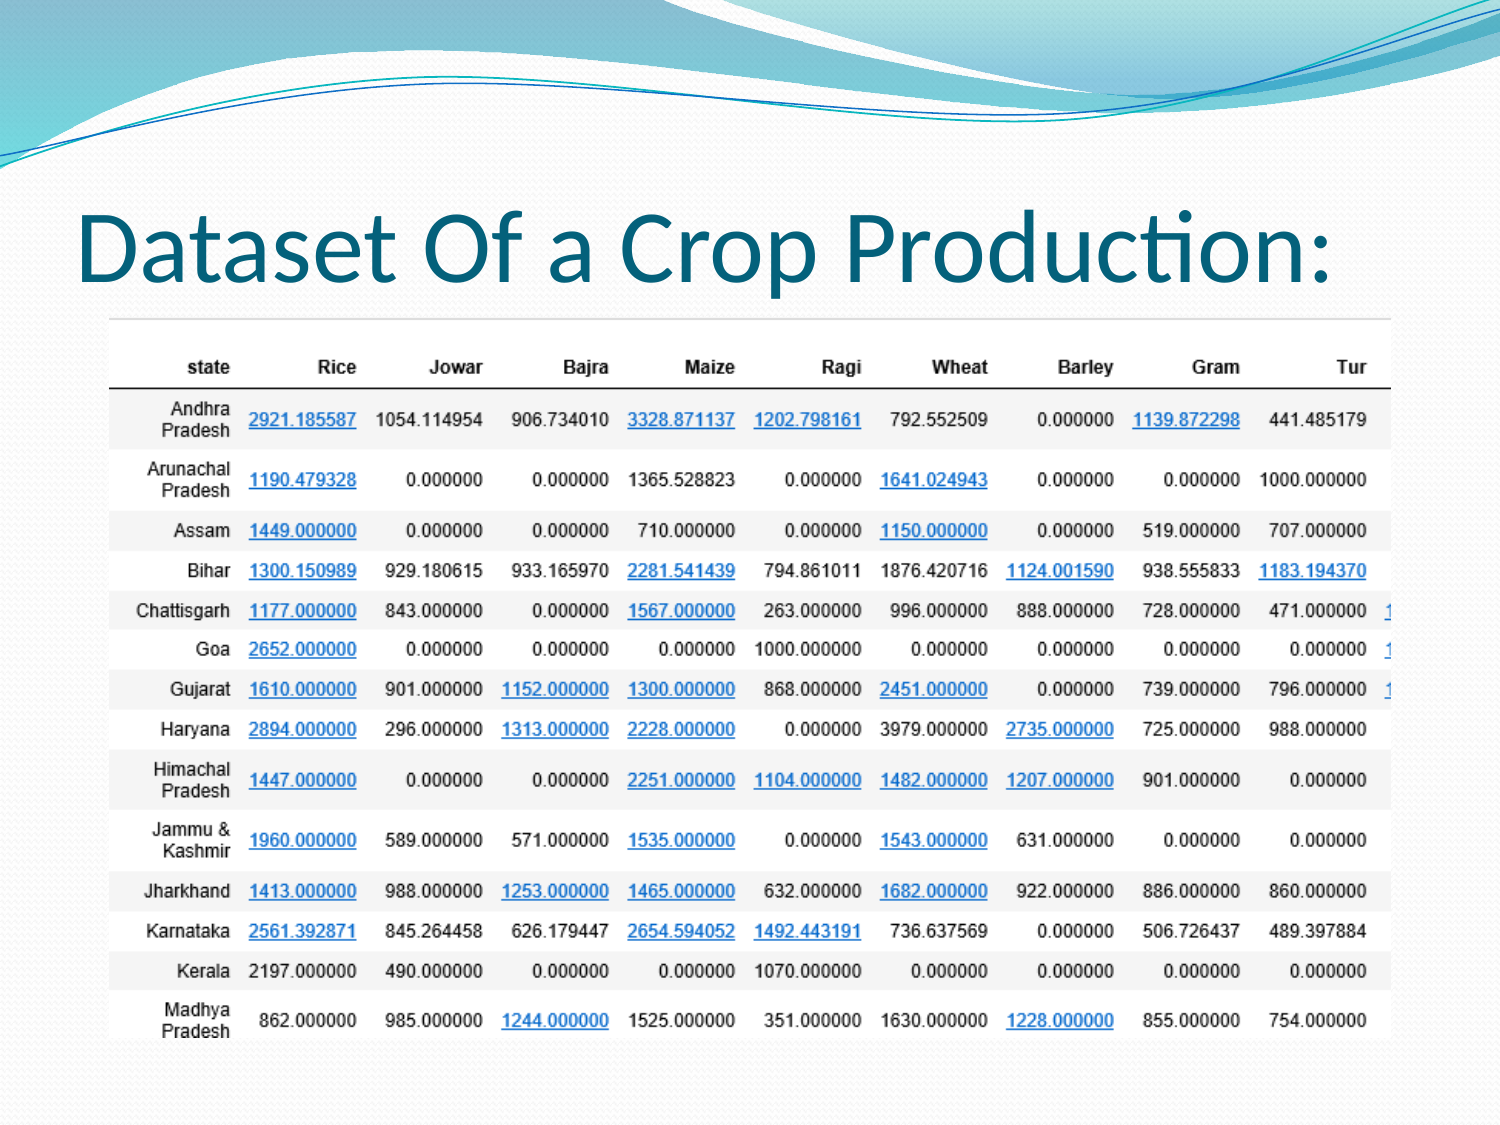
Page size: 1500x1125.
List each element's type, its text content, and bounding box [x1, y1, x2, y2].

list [108, 317, 1391, 1038]
title Dataset Of a Crop Production: [75, 115, 1425, 303]
